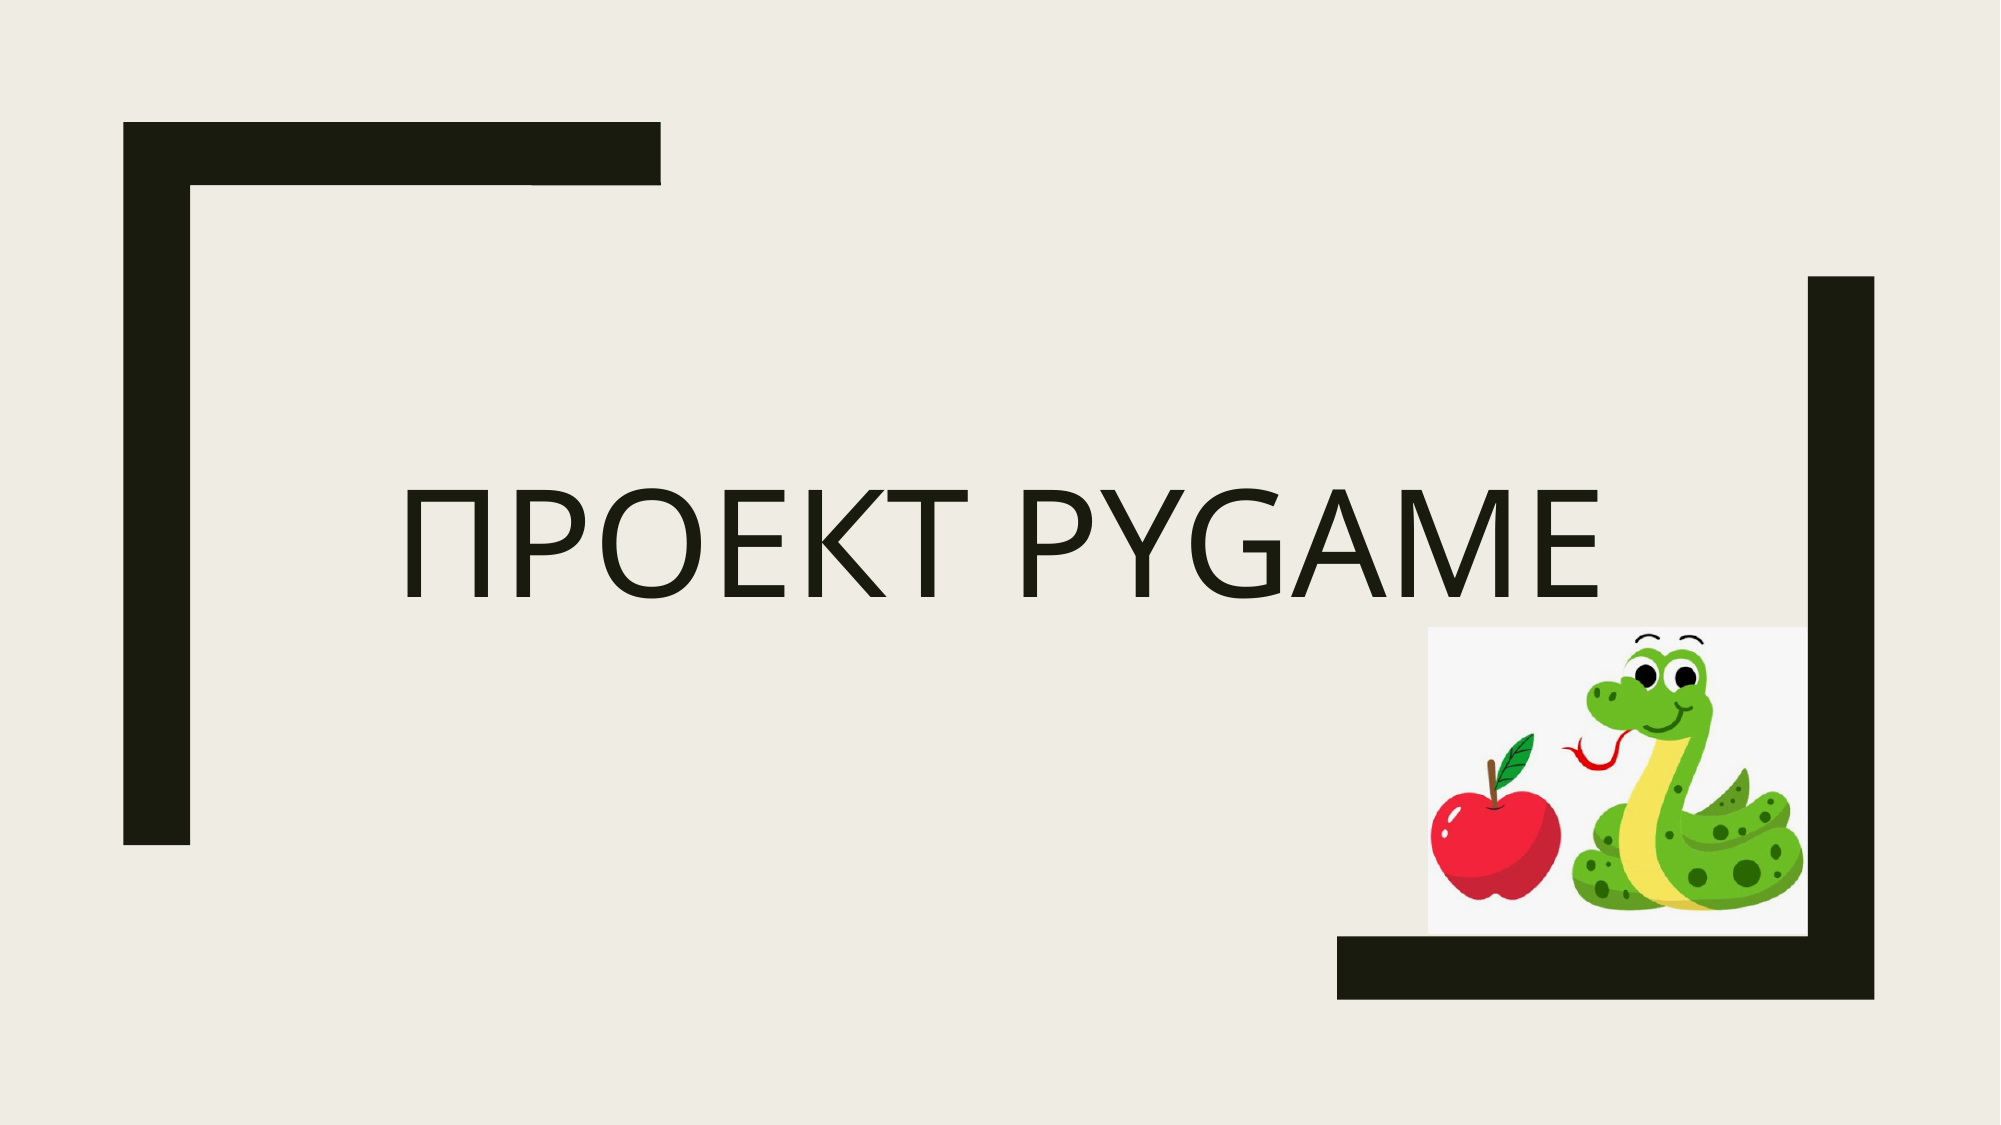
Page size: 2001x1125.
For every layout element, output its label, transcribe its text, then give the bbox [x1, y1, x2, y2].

title Проект pygame [314, 293, 1686, 638]
picture [1428, 627, 1807, 934]
